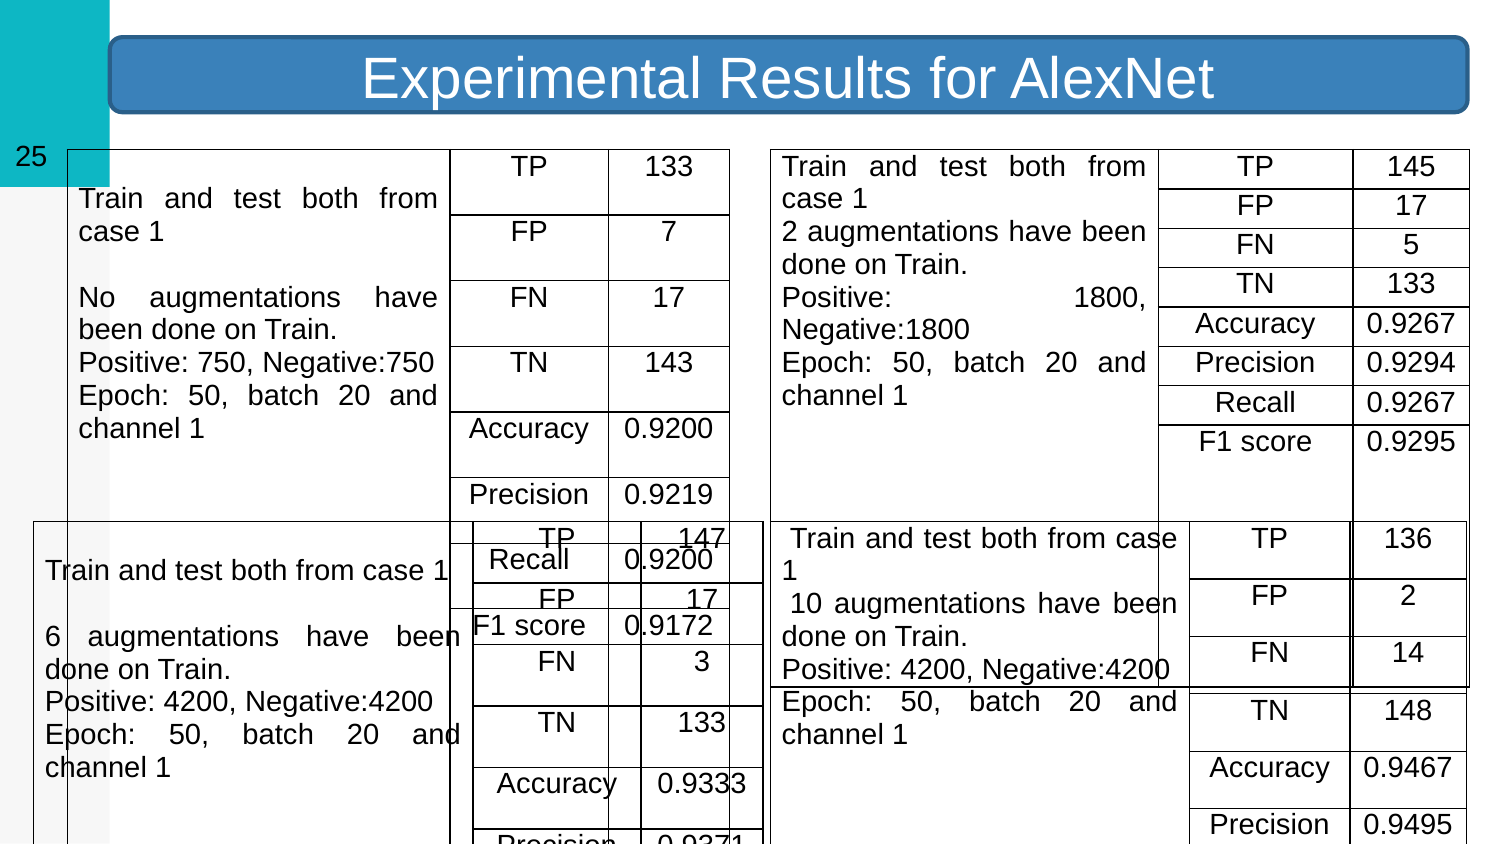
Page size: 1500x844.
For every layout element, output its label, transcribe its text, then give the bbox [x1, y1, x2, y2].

table_header TP [1159, 150, 1352, 188]
table_cell F1 score [1159, 426, 1352, 521]
table_cell TN [474, 707, 640, 767]
table_cell 0.9267 [1354, 308, 1469, 346]
table_header 136 [1351, 522, 1466, 578]
table_header TP [474, 522, 640, 582]
table_cell FP [1159, 190, 1352, 228]
table_cell 17 [642, 584, 762, 644]
table_cell 5 [1354, 229, 1469, 267]
table_cell 17 [1354, 190, 1469, 228]
table_cell TN [451, 347, 608, 411]
table_cell Accuracy [474, 768, 640, 828]
table_header TP [1190, 522, 1349, 578]
table_header 145 [1354, 150, 1469, 188]
table_cell 133 [642, 707, 762, 767]
table_header 147 [642, 522, 762, 582]
table_cell TN [1190, 694, 1349, 751]
table_cell 0.9333 [642, 768, 762, 828]
table_cell Precision [1159, 347, 1352, 385]
slide_number 25 [0, 0, 110, 187]
table_cell 0.9200 [609, 413, 729, 477]
table_cell FP [474, 584, 640, 644]
table_cell 0.9294 [1354, 347, 1469, 385]
table_cell FP [1190, 580, 1349, 636]
table_header 133 [609, 150, 729, 214]
table_cell TN [1159, 268, 1352, 306]
table_cell 0.9267 [1354, 386, 1469, 424]
table_cell 148 [1351, 694, 1466, 751]
table_cell 14 [1351, 637, 1466, 693]
table_cell Precision [451, 478, 608, 521]
table_cell Accuracy [1190, 752, 1349, 808]
table_cell FN [451, 281, 608, 346]
text_box Experimental Results for AlexNet [107, 35, 1470, 115]
table_cell 7 [609, 216, 729, 280]
table_cell Precision [1190, 809, 1349, 844]
table_header TP [451, 150, 608, 214]
table_cell FP [451, 216, 608, 280]
table_cell Recall [1159, 386, 1352, 424]
table_cell 0.9219 [609, 478, 729, 521]
table_cell Accuracy [451, 413, 608, 477]
table_header Train and test both from case 1 10 augmentations have been done on Train. Positive: 4200, Negative:4200 Epoch: 50, batch 20 and channel 1 [771, 522, 1189, 844]
table_cell FN [1190, 637, 1349, 693]
table_header Train and test both from case 1 2 augmentations have been done on Train. Positive: 1800, Negative:1800 Epoch: 50, batch 20 and channel 1 [771, 150, 1158, 521]
table_cell FN [1159, 229, 1352, 267]
table_cell 2 [1351, 580, 1466, 636]
table_cell 0.9371 [642, 830, 762, 844]
table_cell 0.9295 [1354, 426, 1469, 686]
table_header Train and test both from case 1 6 augmentations have been done on Train. Positive: 4200, Negative:4200 Epoch: 50, batch 20 and channel 1 [34, 522, 472, 844]
table_cell Precision [474, 830, 640, 844]
table_cell 17 [609, 281, 729, 346]
table_cell 0.9495 [1351, 809, 1466, 844]
table_header Train and test both from case 1 No augmentations have been done on Train. Positive: 750, Negative:750 Epoch: 50, batch 20 and channel 1 [68, 150, 449, 521]
table_cell Accuracy [1159, 308, 1352, 346]
table_cell FN [474, 645, 640, 705]
table_cell 133 [1354, 268, 1469, 306]
table_cell 0.9467 [1351, 752, 1466, 808]
table_cell 143 [609, 347, 729, 411]
table_cell 3 [642, 645, 762, 705]
